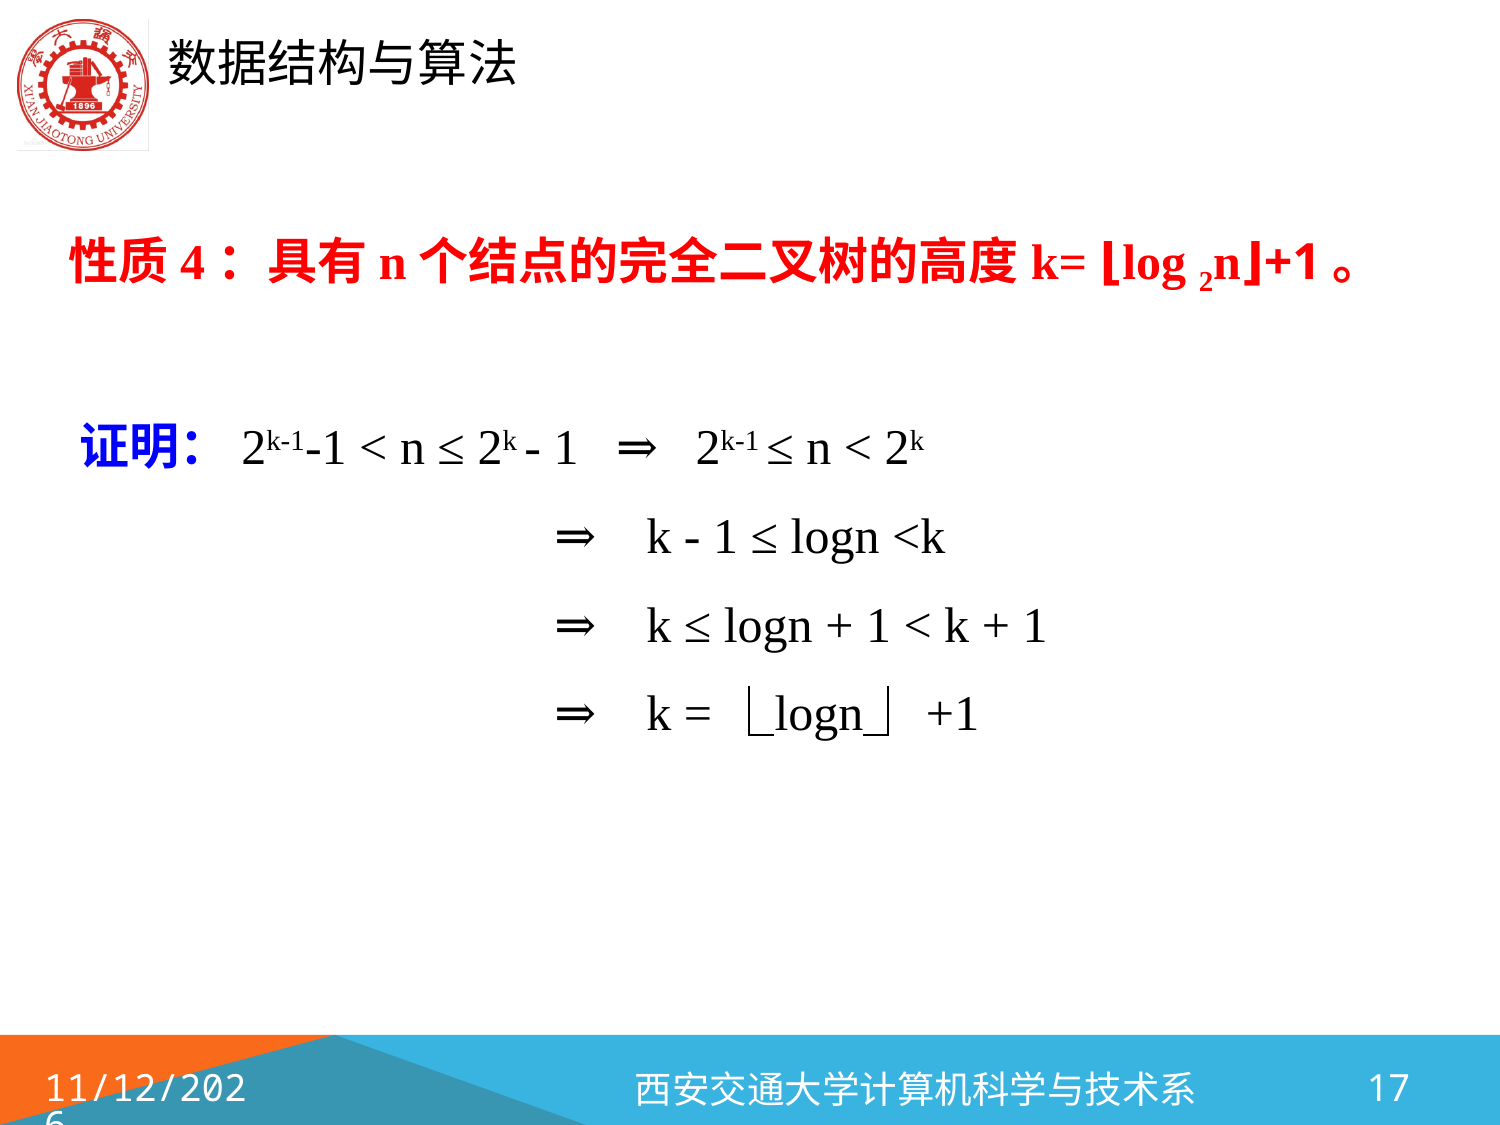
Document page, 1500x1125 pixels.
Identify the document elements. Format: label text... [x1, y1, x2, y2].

text_box [0, 0, 1500, 75]
picture [17, 102, 149, 151]
picture [17, 75, 149, 101]
list 性质4：具有n个结点的完全二叉树的高度k= ⌊log 2n⌋+1。 证明：2k-1-1 < n ≤ 2k - 1 ⇒ 2k-1 ≤ n < 2k ⇒ k - 1 ≤ logn <k ⇒ k ≤ logn + 1 < k + 1 ⇒ k = ⎿logn⏌ +1 [53, 208, 1447, 905]
